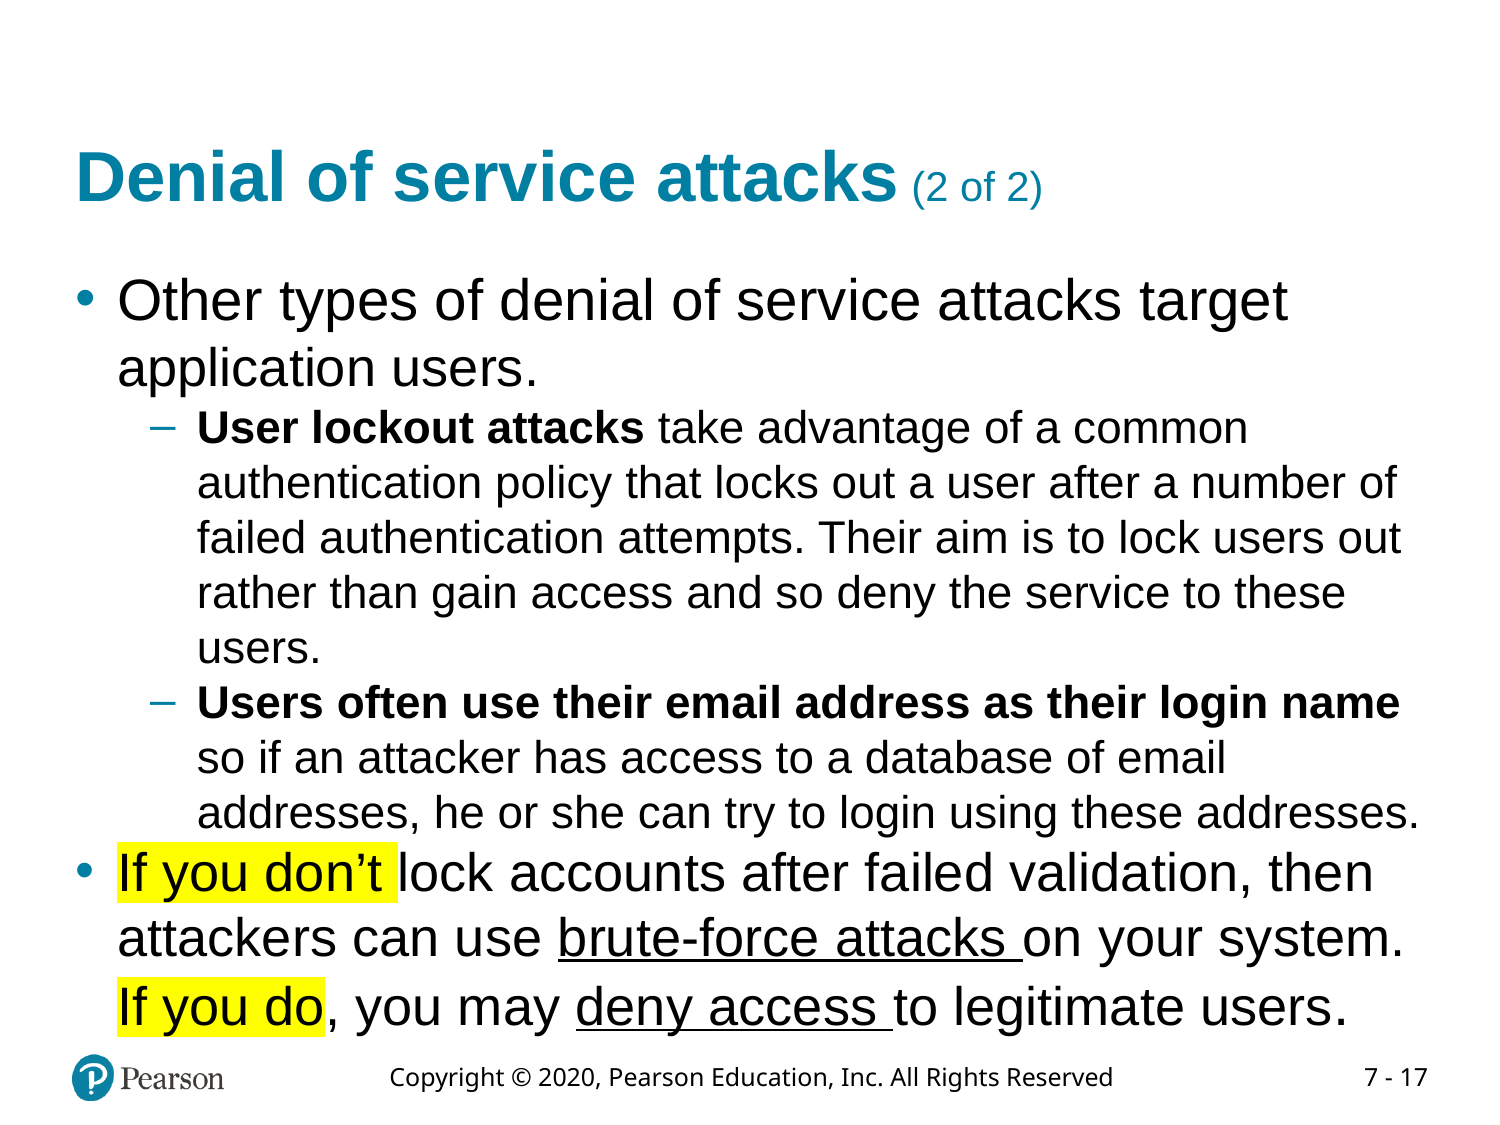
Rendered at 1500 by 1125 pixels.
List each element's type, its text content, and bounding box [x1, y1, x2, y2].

picture [81, 1064, 107, 1089]
list Other types of denial of service attacks target application users. User lockout attacks take advantage of a common authentication policy that locks out a user after a number of failed authentication attempts. Their aim is to lock users out rather than gain access and so deny the service to these users. Users often use their email address as their login name so if an attacker has access to a database of email addresses, he or she can try to login using these addresses. If you don’t lock accounts after failed validation, then attackers can use brute-force attacks on your system. If you do, you may deny access to legitimate users. [75, 262, 1425, 1038]
picture [72, 1087, 83, 1101]
picture [99, 1054, 224, 1101]
title Denial of service attacks (2 of 2) [75, 35, 1425, 216]
picture [72, 1054, 89, 1072]
